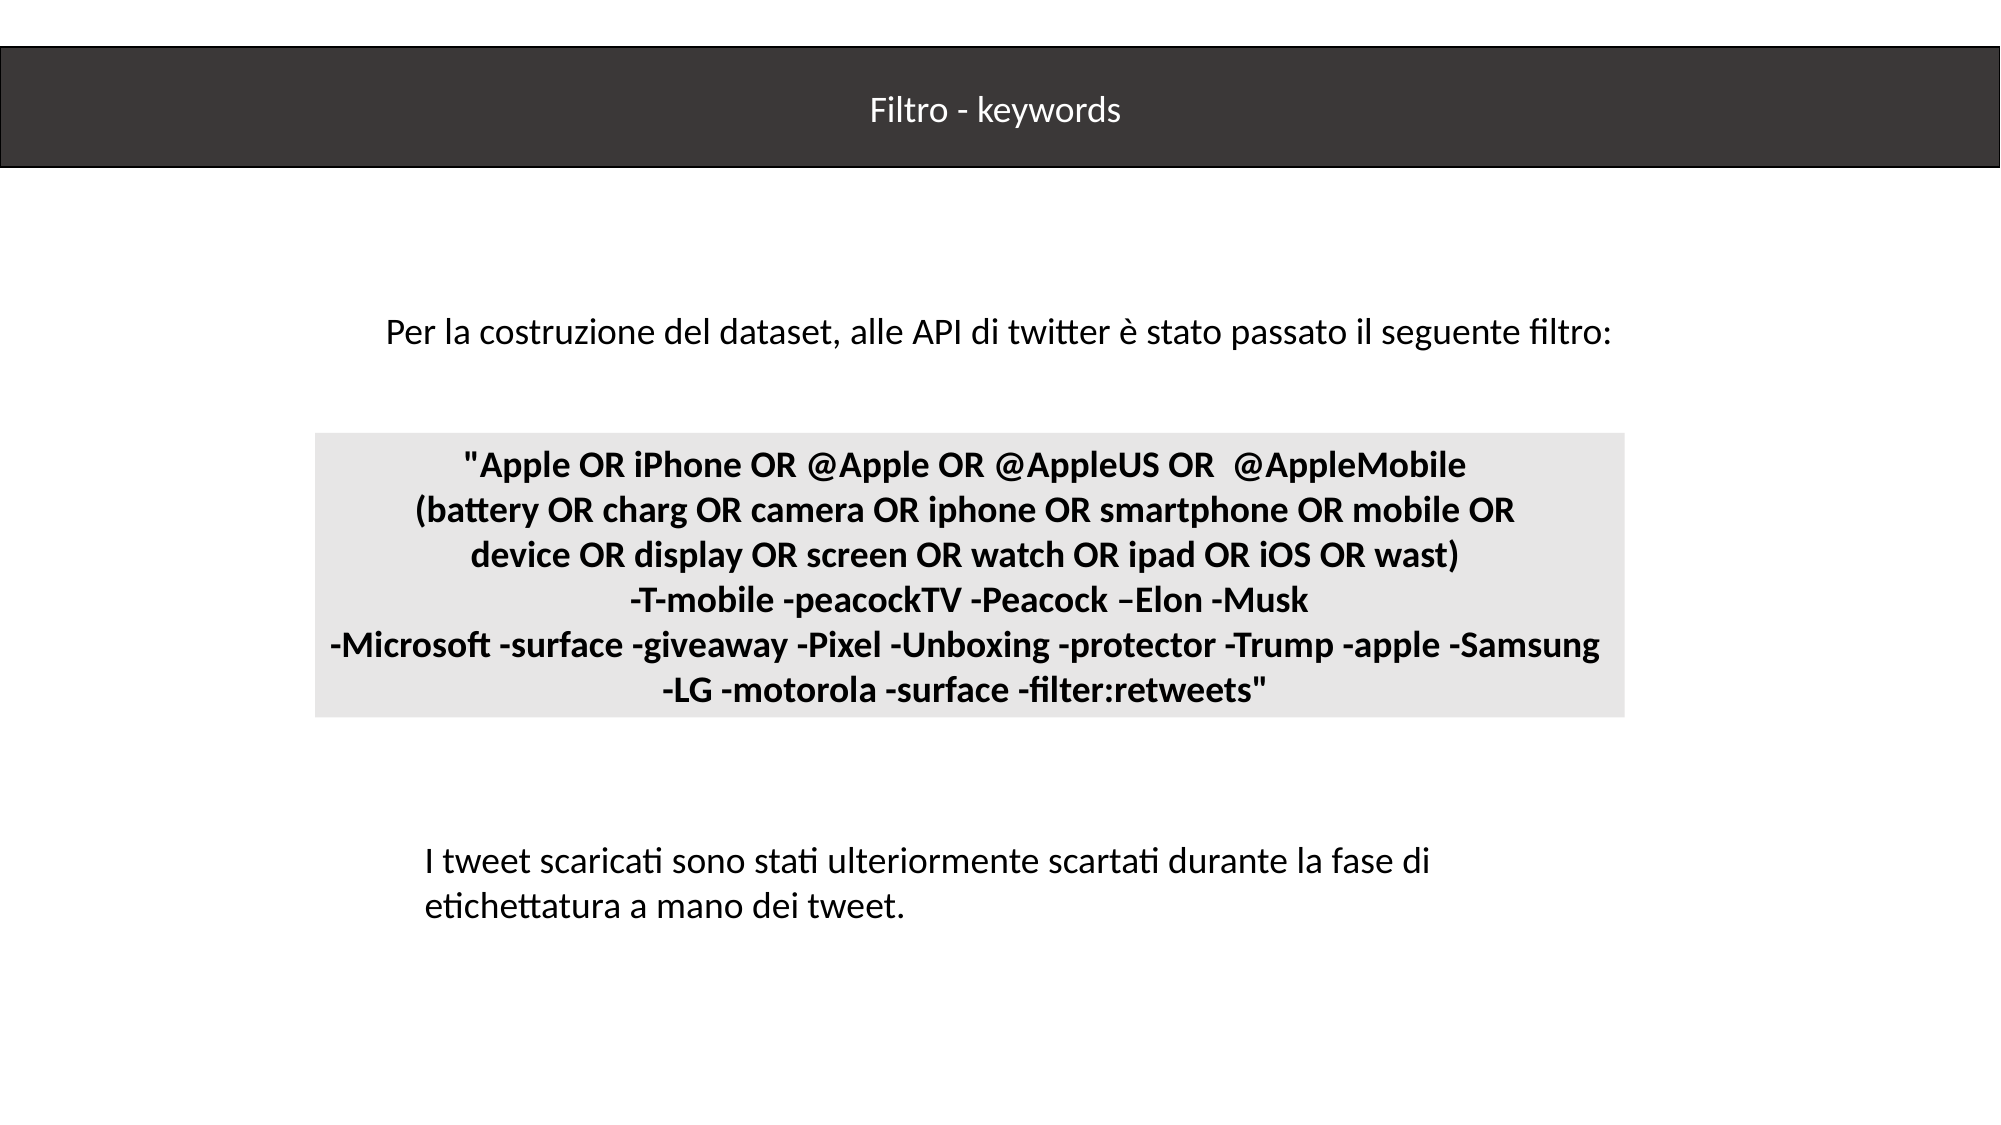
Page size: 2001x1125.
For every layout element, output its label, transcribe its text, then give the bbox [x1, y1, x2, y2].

text_box I tweet scaricati sono stati ulteriormente scartati durante la fase di etichettatura a mano dei tweet. [409, 828, 1590, 934]
text_box "Apple OR iPhone OR @Apple OR @AppleUS OR @AppleMobile (battery OR charg OR camera OR iphone OR smartphone OR mobile OR device OR display OR screen OR watch OR ipad OR iOS OR wast) -T-mobile -peacockTV -Peacock –Elon -Musk -Microsoft -surface -giveaway -Pixel -Unboxing -protector -Trump -apple -Samsung -LG -motorola -surface -filter:retweets" [315, 432, 1625, 718]
text_box Filtro - keywords [0, 46, 2000, 168]
text_box Per la costruzione del dataset, alle API di twitter è stato passato il seguente filtro: [371, 299, 1629, 360]
list [103, 239, 1619, 769]
